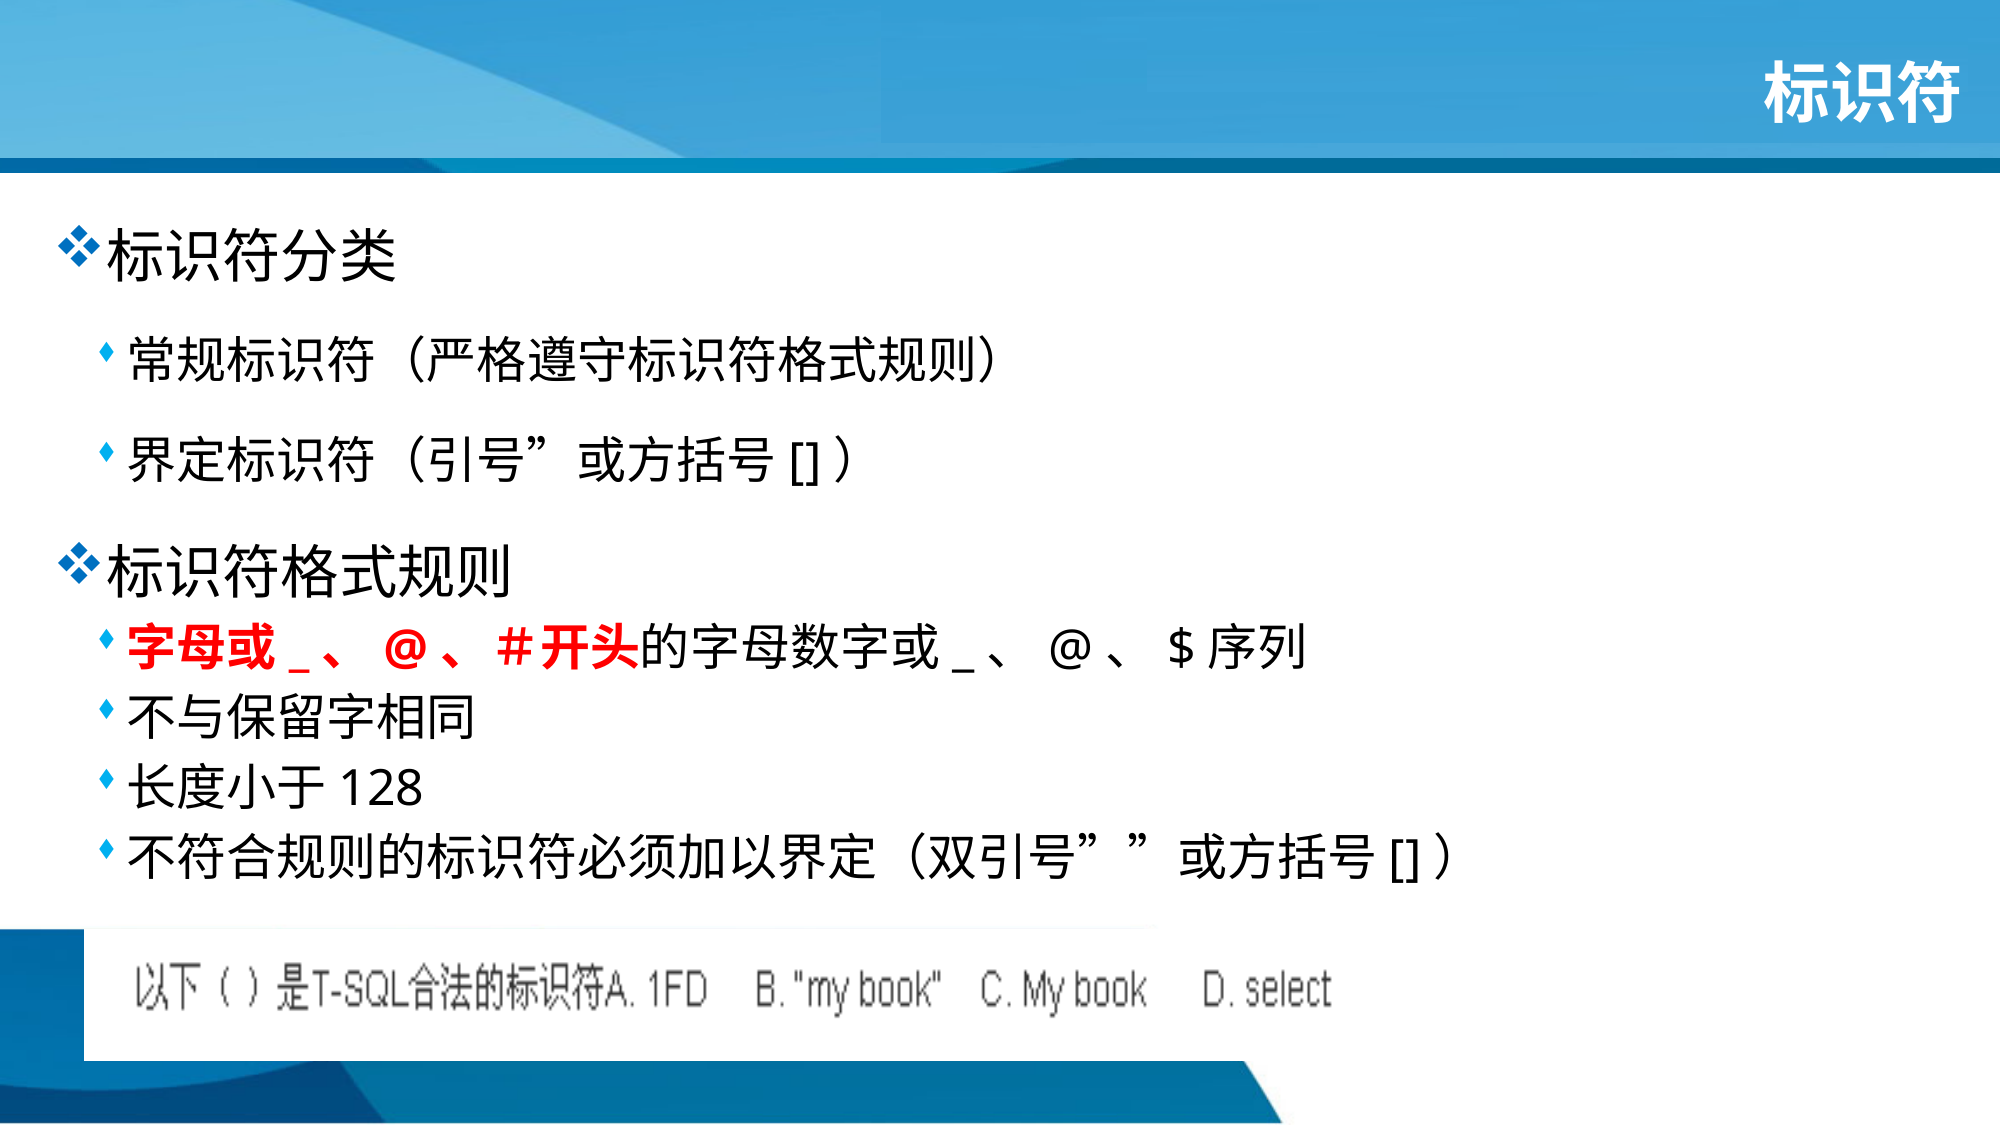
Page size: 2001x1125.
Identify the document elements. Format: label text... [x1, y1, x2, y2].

picture [0, 0, 2001, 1125]
list 标识符分类 常规标识符（严格遵守标识符格式规则） 界定标识符（引号”或方括号[]） 标识符格式规则 字母或_、@、＃开头的字母数字或_、@、$序列 不与保留字相同 长度小于128 不符合规则的标识符必须加以界定（双引号””或方括号[]） [38, 176, 1839, 919]
title 标识符 [852, 43, 1979, 144]
